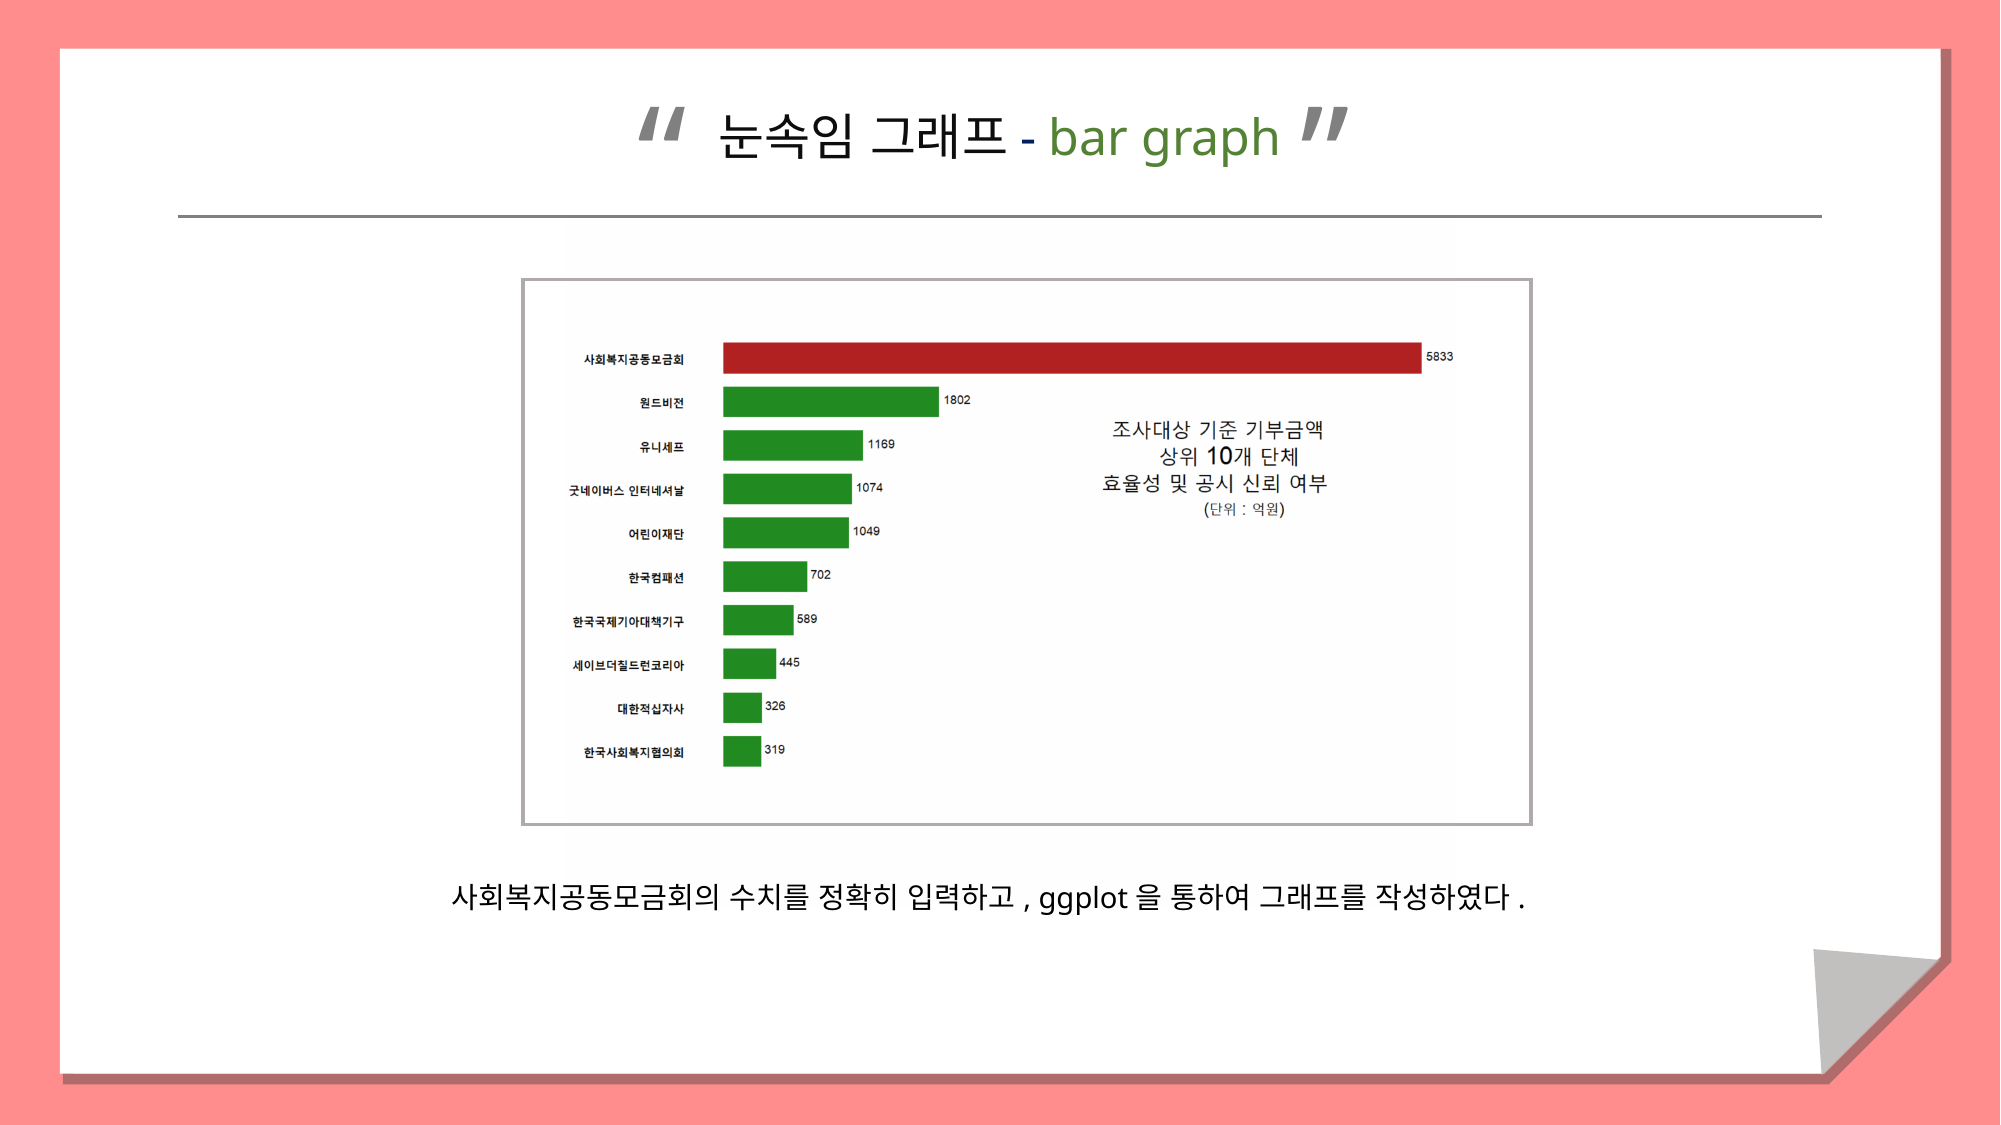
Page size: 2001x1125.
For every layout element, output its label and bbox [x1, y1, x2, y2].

picture [566, 218, 1457, 907]
text_box [0, 0, 2000, 1125]
